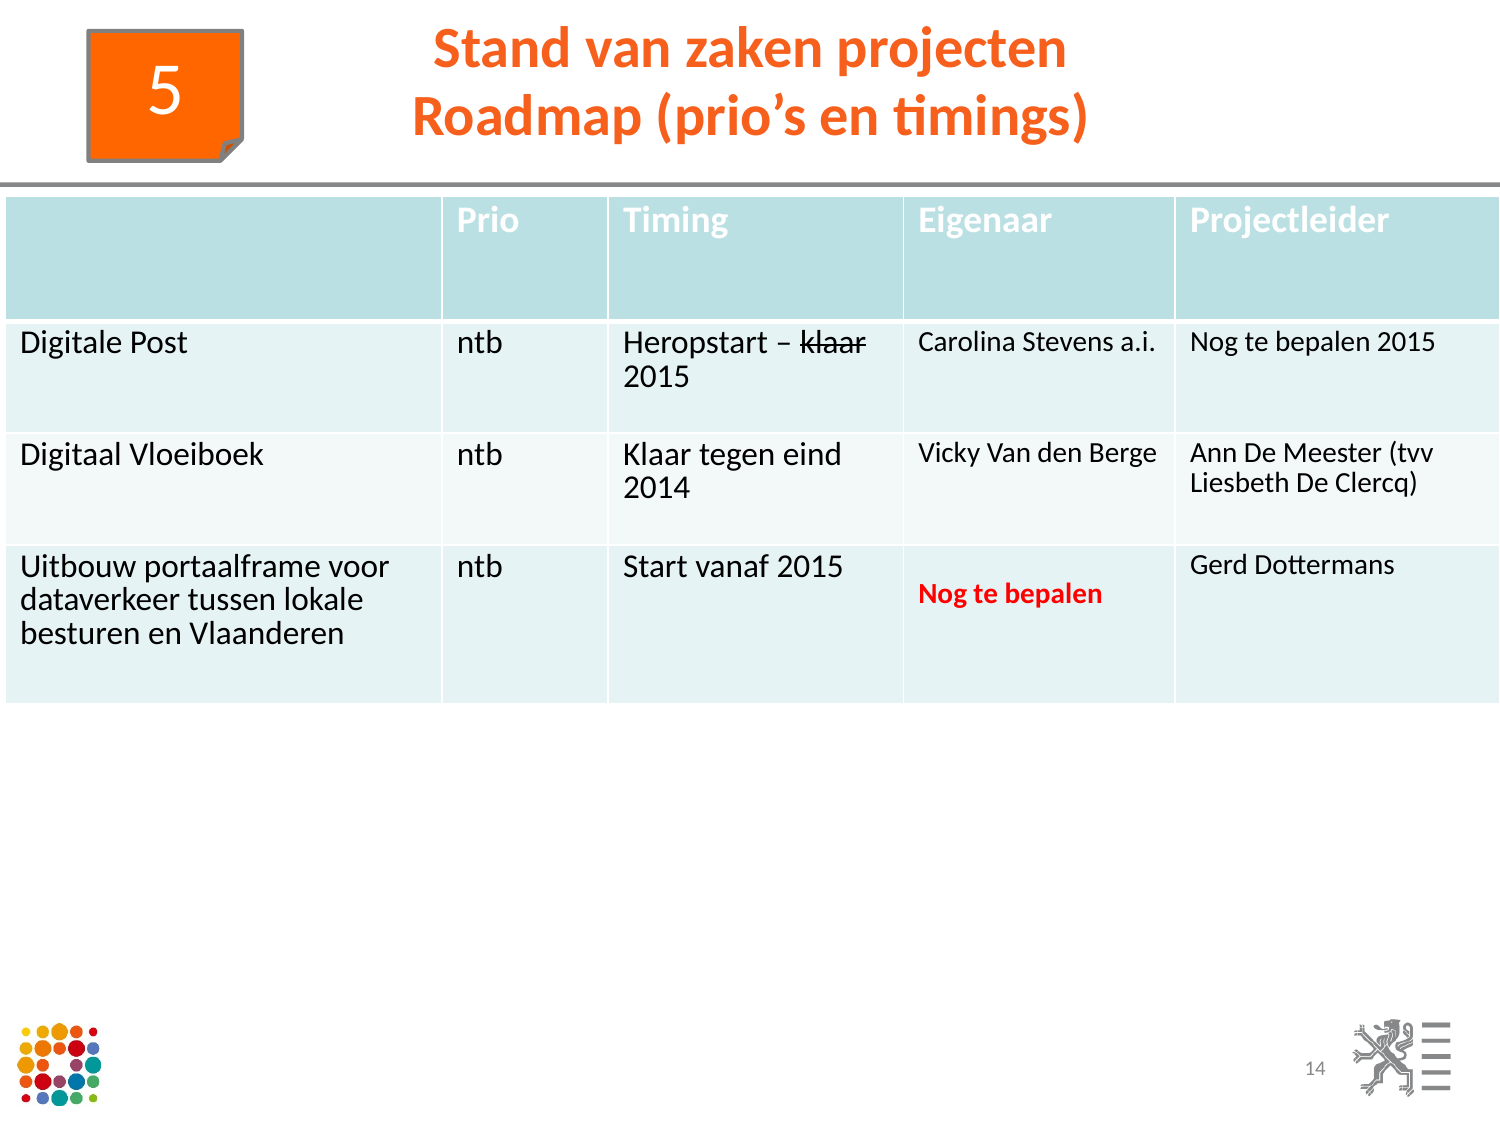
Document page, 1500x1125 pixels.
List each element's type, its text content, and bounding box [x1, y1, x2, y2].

table_cell Gerd Dottermans [1176, 546, 1499, 703]
table_cell ntb [443, 434, 607, 544]
table_cell Nog te bepalen [904, 546, 1174, 703]
table_header [6, 197, 441, 319]
table_cell Start vanaf 2015 [609, 546, 903, 703]
text_box Stand van zaken projecten [76, 0, 1425, 90]
text_box 5 [86, 28, 245, 163]
title Roadmap (prio’s en timings) [76, 90, 86, 159]
table_header Projectleider [1176, 197, 1499, 319]
table_cell Carolina Stevens a.i. [904, 324, 1174, 432]
table_cell Nog te bepalen 2015 [1176, 324, 1499, 432]
table_header Prio [443, 197, 607, 319]
table_header Timing [609, 197, 903, 319]
slide_number 14 [1074, 1046, 1341, 1103]
table_cell Heropstart – klaar 2015 [609, 324, 903, 432]
table_cell Digitaal Vloeiboek [6, 434, 441, 544]
table_cell Ann De Meester (tvv Liesbeth De Clercq) [1176, 434, 1499, 544]
picture [17, 1023, 101, 1106]
table_cell Digitale Post [6, 324, 441, 432]
table_cell Vicky Van den Berge [904, 434, 1174, 544]
picture [1352, 1019, 1451, 1097]
table_cell ntb [443, 324, 607, 432]
title Roadmap (prio’s en timings) [227, 90, 1425, 159]
table_cell Uitbouw portaalframe voor dataverkeer tussen lokale besturen en Vlaanderen [6, 546, 441, 703]
table_header Eigenaar [904, 197, 1174, 319]
table_cell Klaar tegen eind 2014 [609, 434, 903, 544]
table_cell ntb [443, 546, 607, 703]
